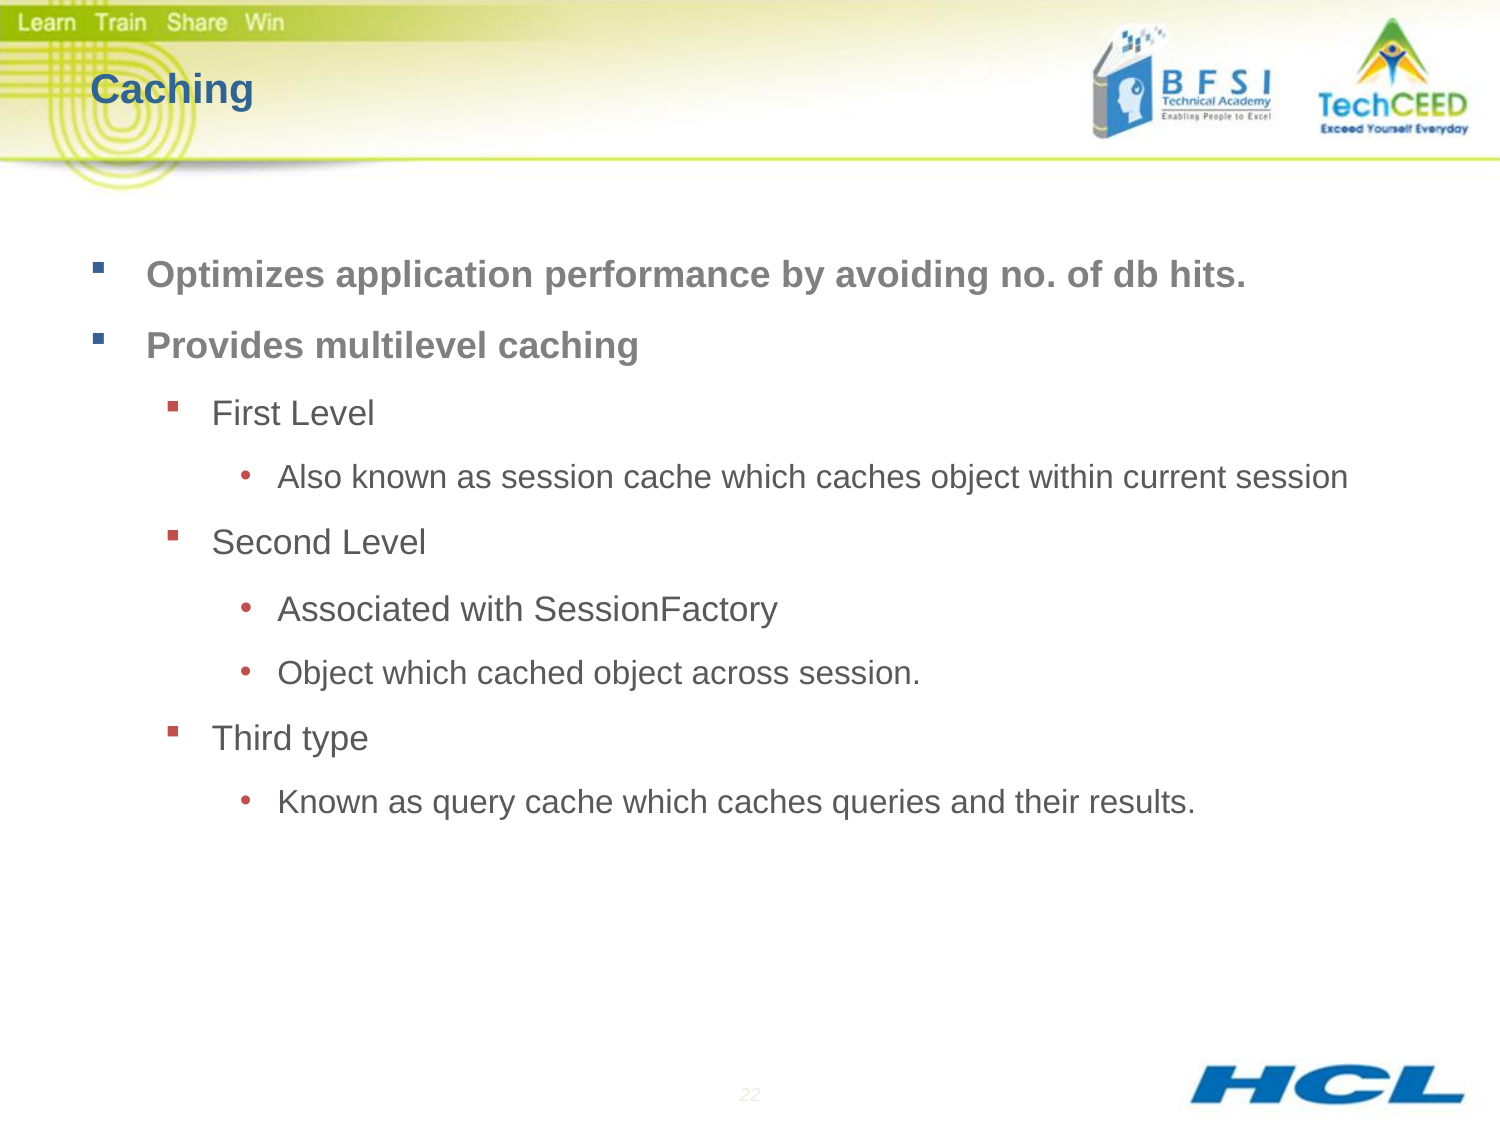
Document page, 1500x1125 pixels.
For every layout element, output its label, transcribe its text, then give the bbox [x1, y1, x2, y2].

list Optimizes application performance by avoiding no. of db hits. Provides multilevel caching First Level Also known as session cache which caches object within current session Second Level Associated with SessionFactory Object which cached object across session. Third type Known as query cache which caches queries and their results. [75, 224, 1425, 968]
title Caching [74, 24, 1151, 150]
picture [0, 0, 1500, 1125]
slide_number 22 [574, 1074, 926, 1115]
